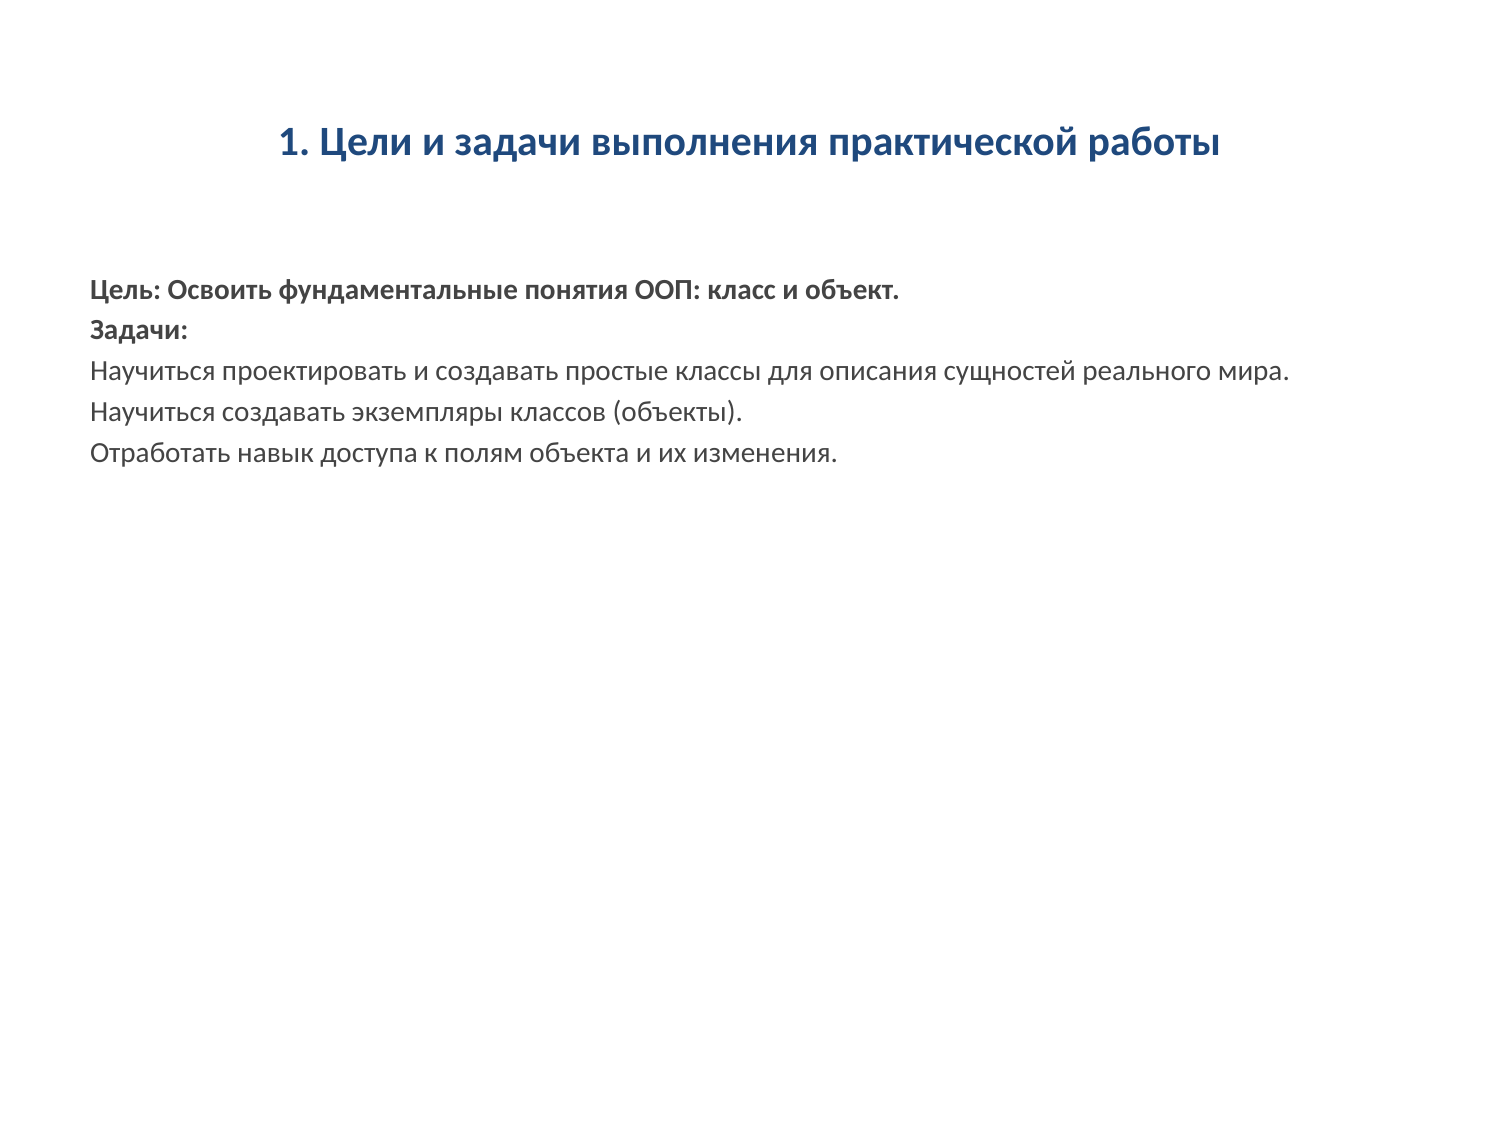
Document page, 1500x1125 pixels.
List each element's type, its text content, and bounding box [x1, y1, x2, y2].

list Цель: Освоить фундаментальные понятия ООП: класс и объект. Задачи: Научиться проектировать и создавать простые классы для описания сущностей реального мира. Научиться создавать экземпляры классов (объекты). Отработать навык доступа к полям объекта и их изменения. [75, 262, 1425, 1005]
title 1. Цели и задачи выполнения практической работы [75, 45, 1425, 233]
